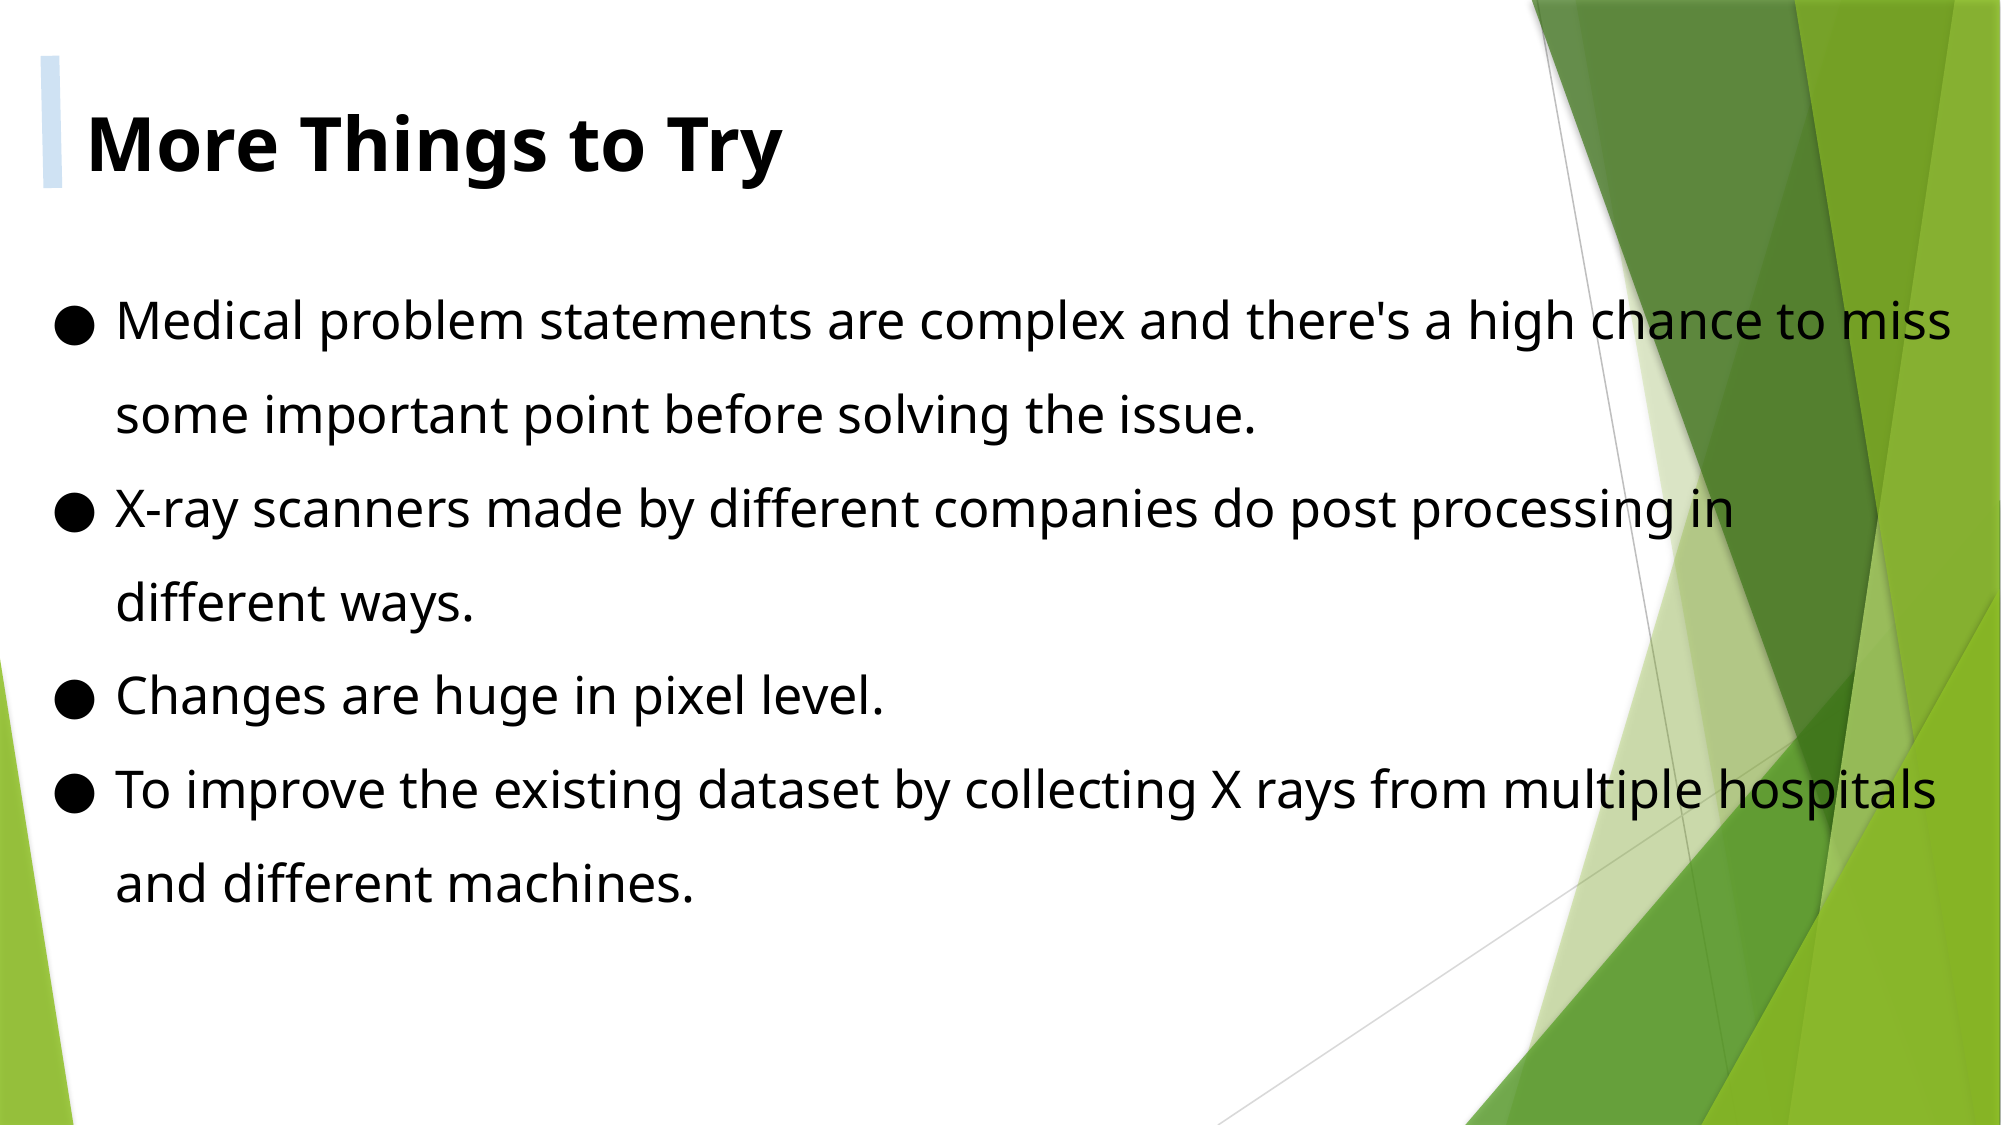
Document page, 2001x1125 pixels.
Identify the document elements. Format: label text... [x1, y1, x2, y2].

list Medical problem statements are complex and there's a high chance to miss some important point before solving the issue. X-ray scanners made by different companies do post processing in different ways. Changes are huge in pixel level. To improve the existing dataset by collecting X rays from multiple hospitals and different machines. [25, 241, 1975, 884]
title More Things to Try [70, 67, 1879, 178]
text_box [49, 55, 54, 189]
